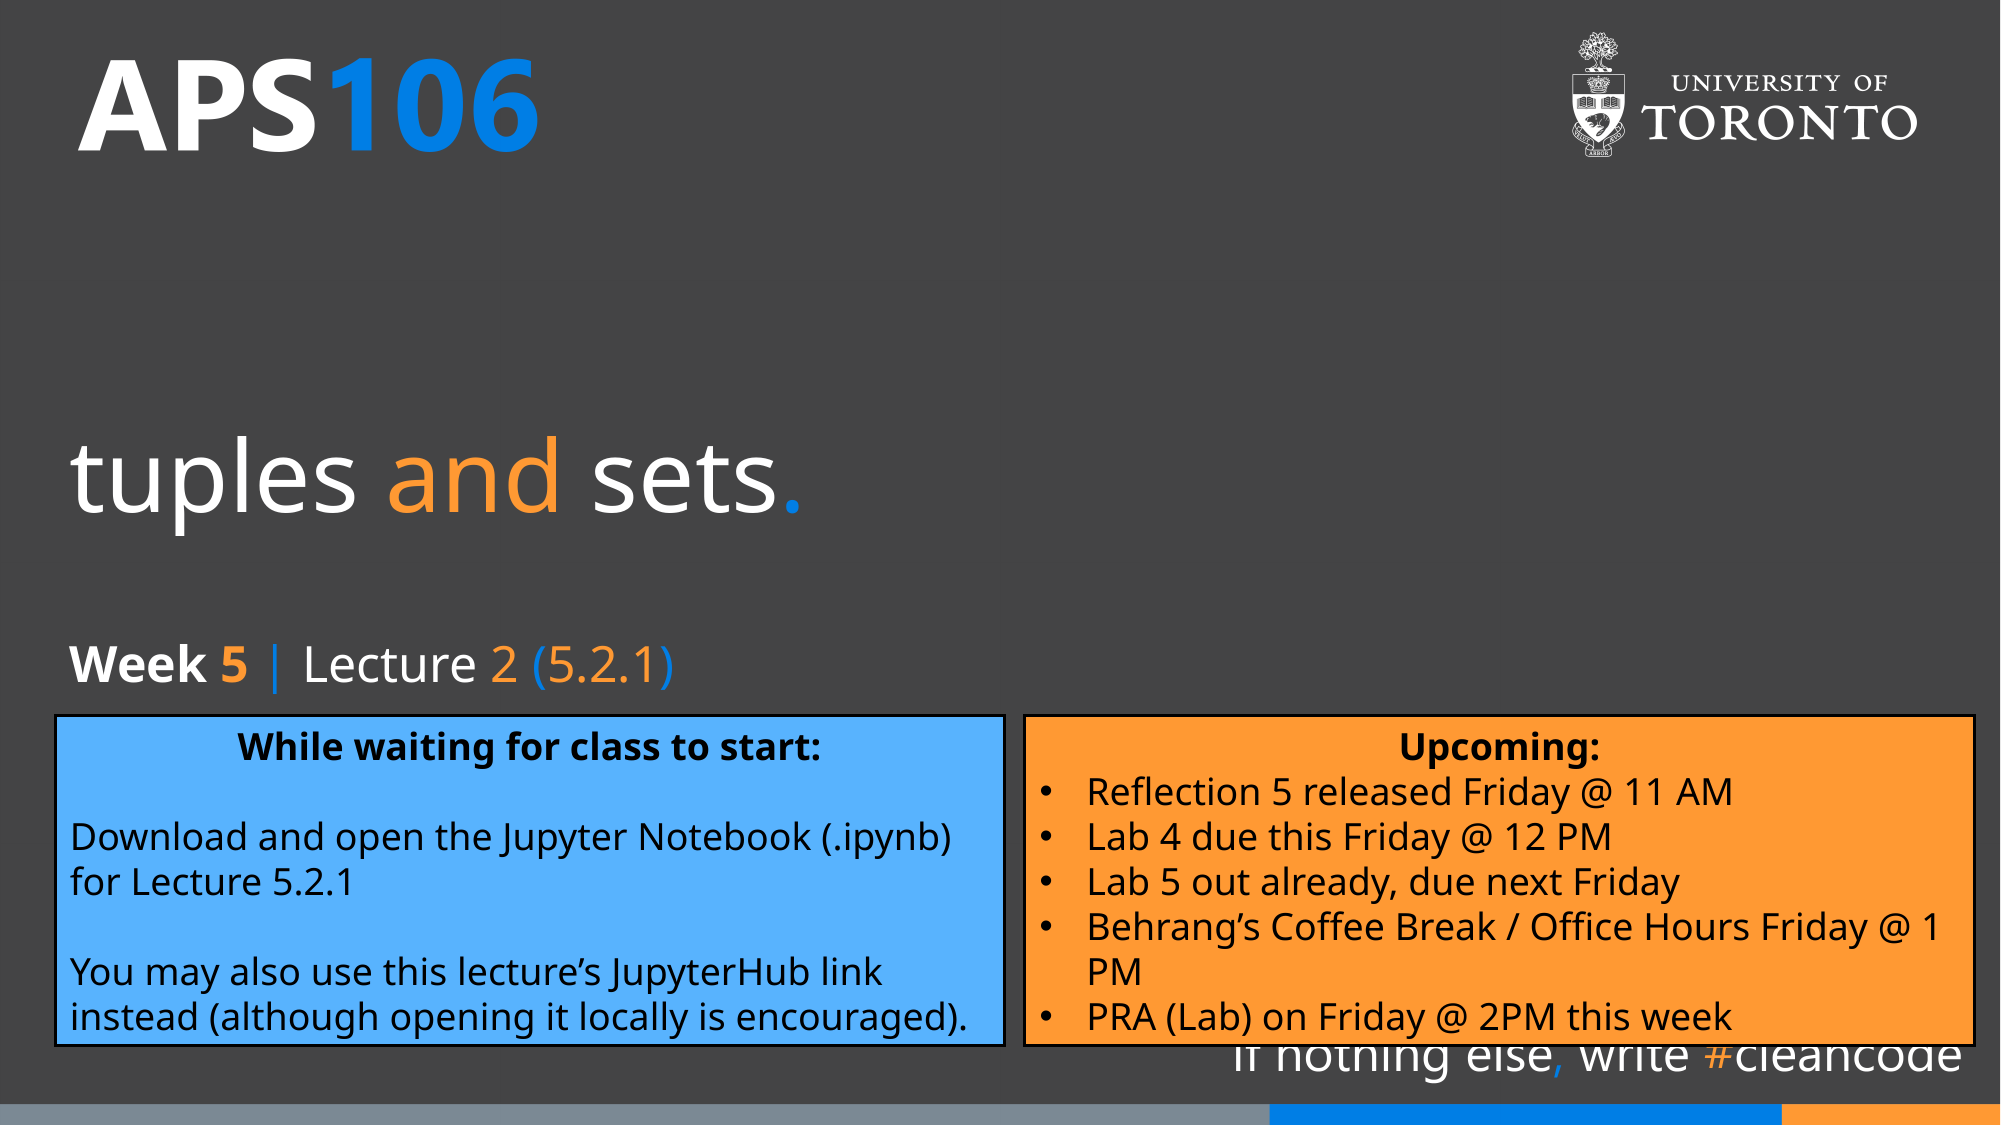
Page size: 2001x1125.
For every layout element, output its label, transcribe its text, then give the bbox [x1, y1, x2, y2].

title tuples and sets. [55, 395, 1924, 542]
text_box Upcoming: Reflection 5 released Friday @ 11 AM Lab 4 due this Friday @ 12 PM Lab 5 out already, due next Friday Behrang’s Coffee Break / Office Hours Friday @ 1 PM PRA (Lab) on Friday @ 2PM this week [1023, 714, 1976, 1047]
picture [0, 0, 2001, 1125]
text_box While waiting for class to start: Download and open the Jupyter Notebook (.ipynb) for Lecture 5.2.1 You may also use this lecture’s JupyterHub link instead (although opening it locally is encouraged). [54, 714, 1006, 1047]
subtitle Week 5 | Lecture 2 (5.2.1) [55, 631, 1924, 903]
